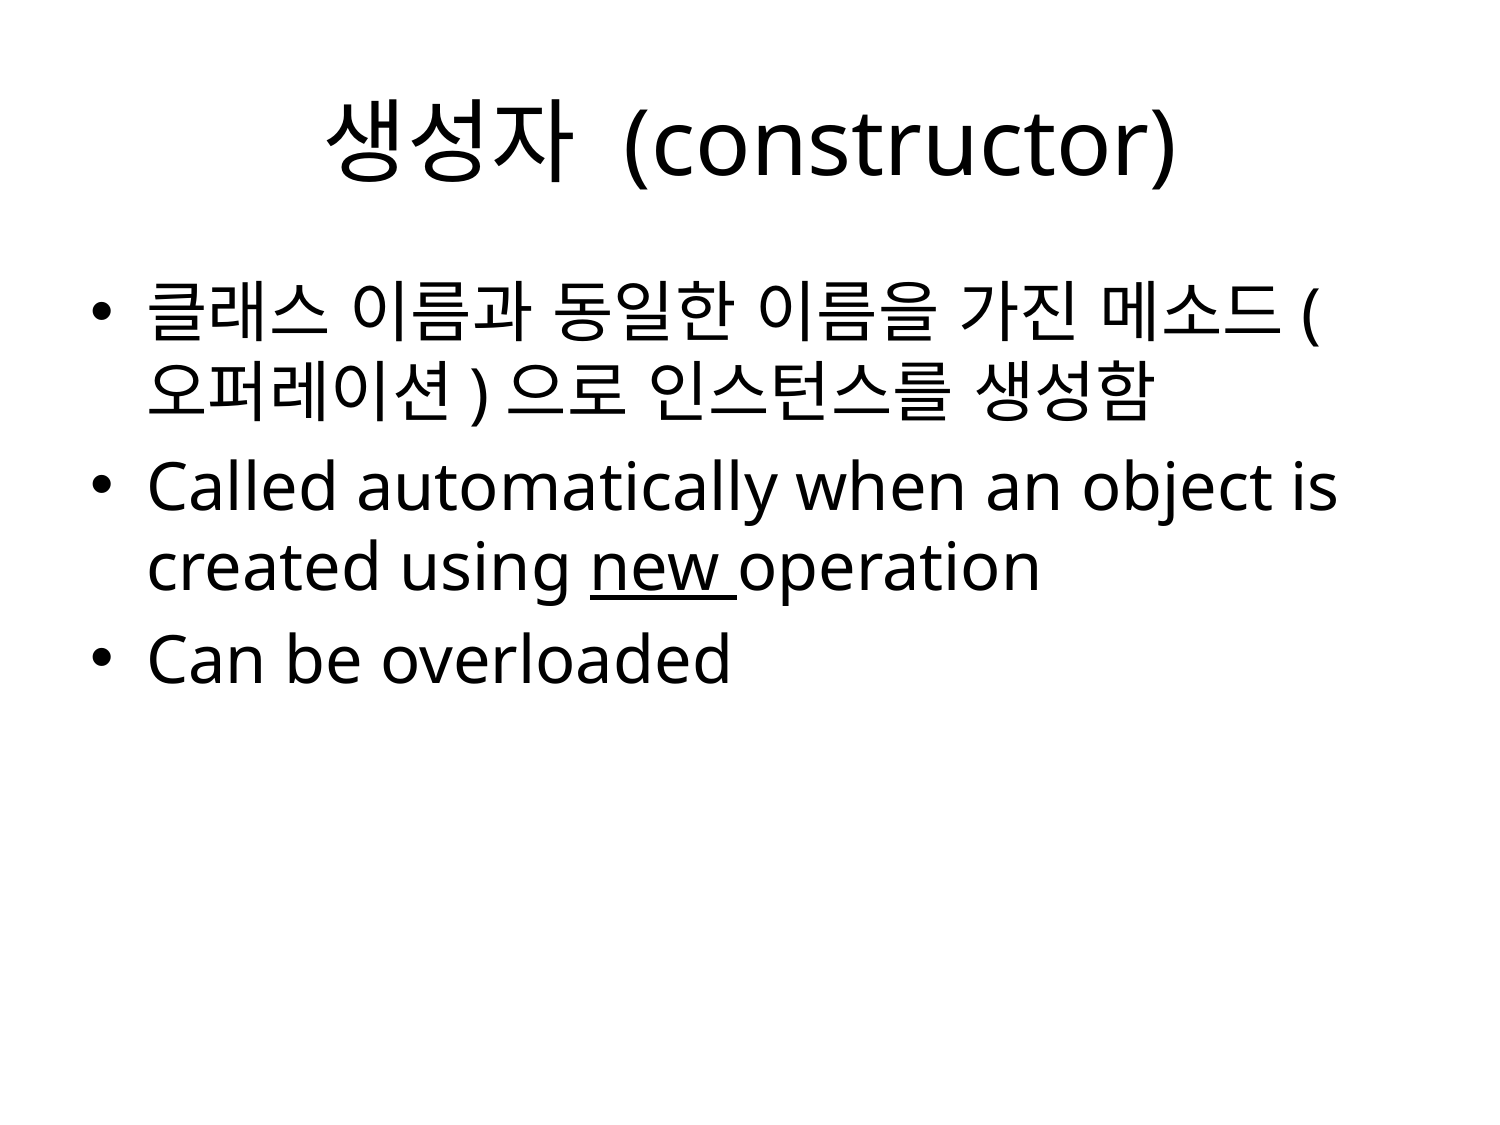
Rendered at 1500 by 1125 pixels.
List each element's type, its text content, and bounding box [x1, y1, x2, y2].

list 클래스 이름과 동일한 이름을 가진 메소드(오퍼레이션)으로 인스턴스를 생성함 Called automatically when an object is created using new operation Can be overloaded [75, 262, 1425, 1005]
title 생성자 (constructor) [75, 45, 1425, 233]
